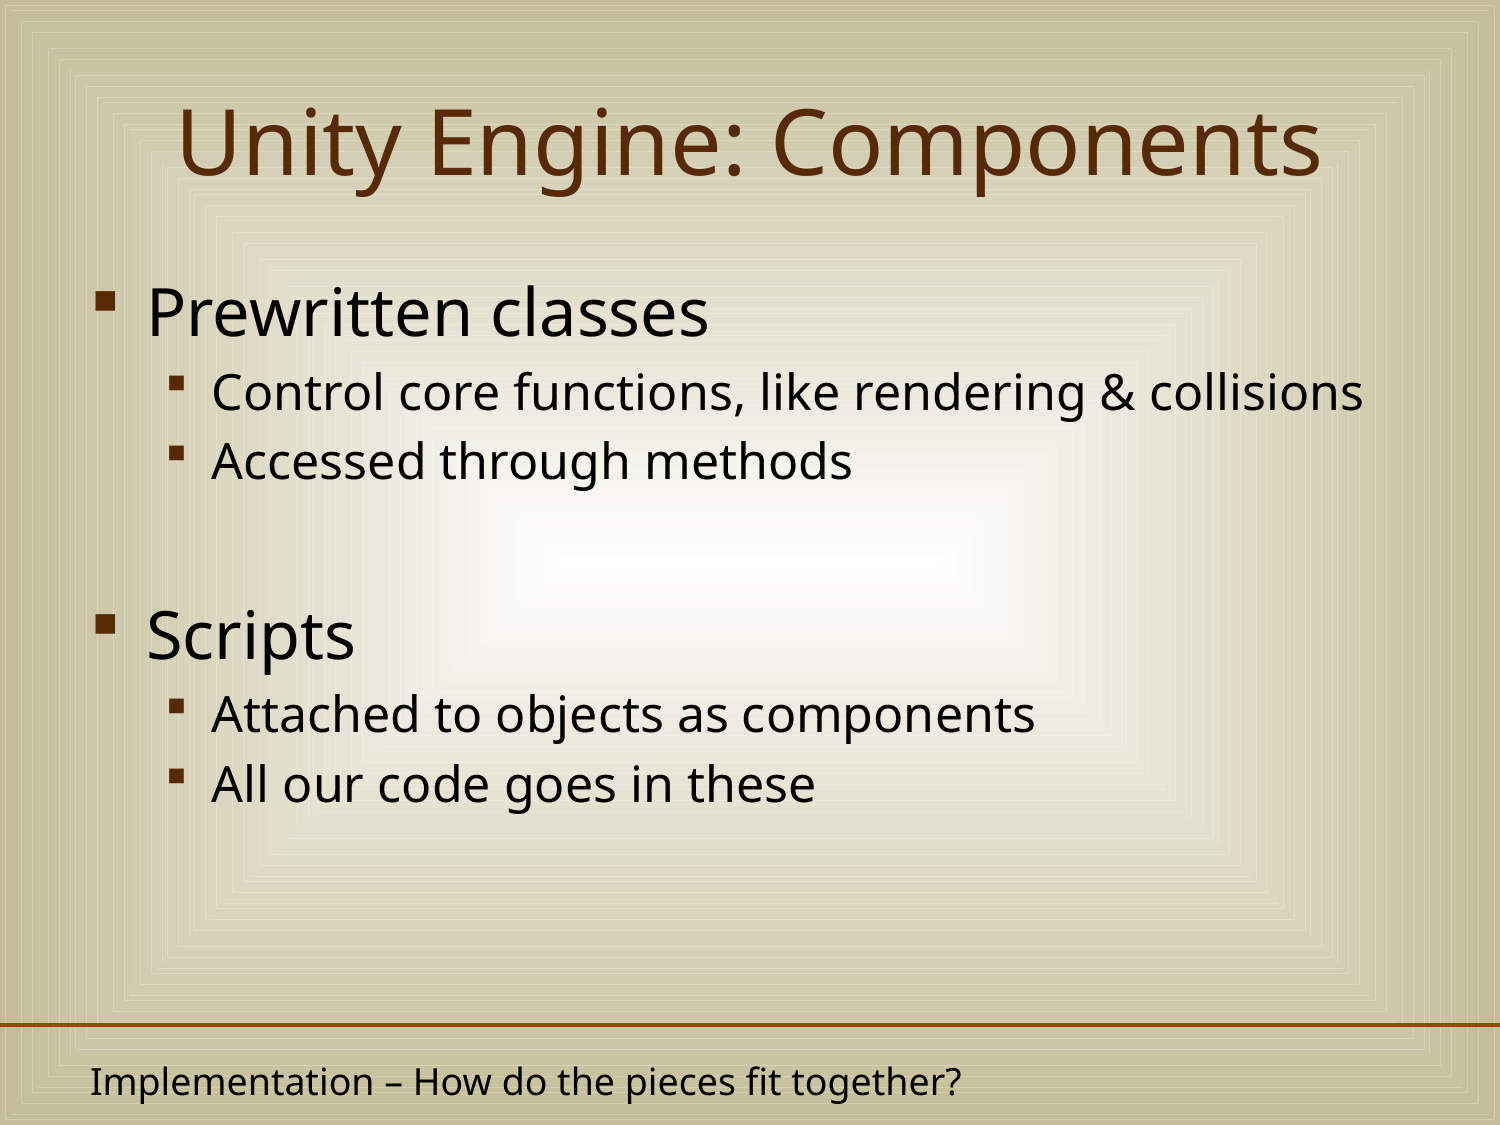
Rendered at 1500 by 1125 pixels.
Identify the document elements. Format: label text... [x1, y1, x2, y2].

list Implementation – How do the pieces fit together? [75, 1050, 1425, 1113]
title Unity Engine: Components [75, 45, 1425, 233]
list Prewritten classes Control core functions, like rendering & collisions Accessed through methods Scripts Attached to objects as components All our code goes in these [75, 262, 1425, 1005]
